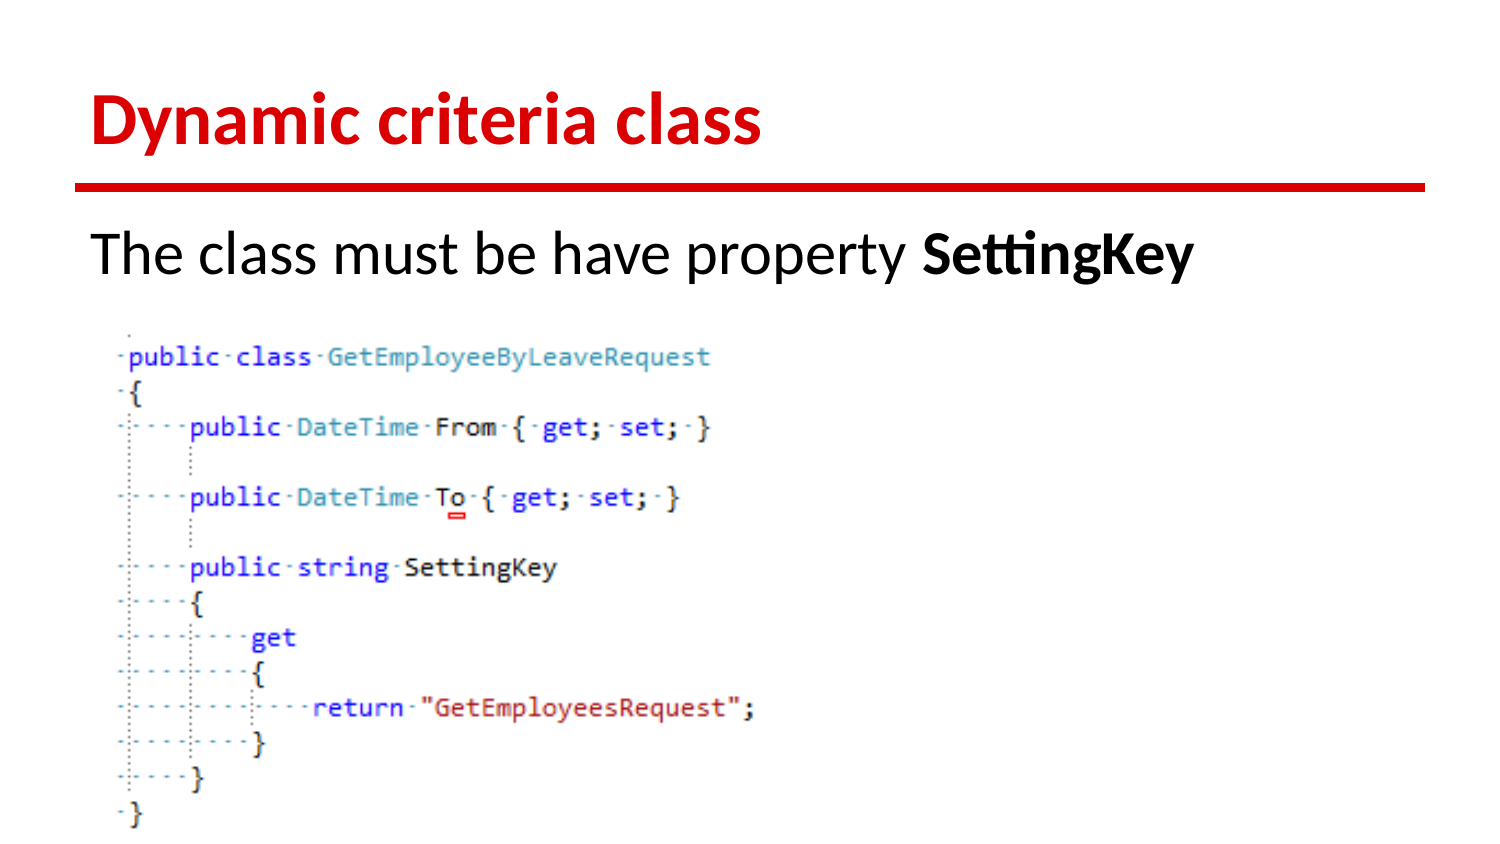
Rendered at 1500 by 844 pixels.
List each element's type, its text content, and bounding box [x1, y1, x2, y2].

title Dynamic criteria class [75, 33, 1425, 175]
list The class must be have property SettingKey [75, 196, 1425, 808]
picture [109, 331, 786, 844]
